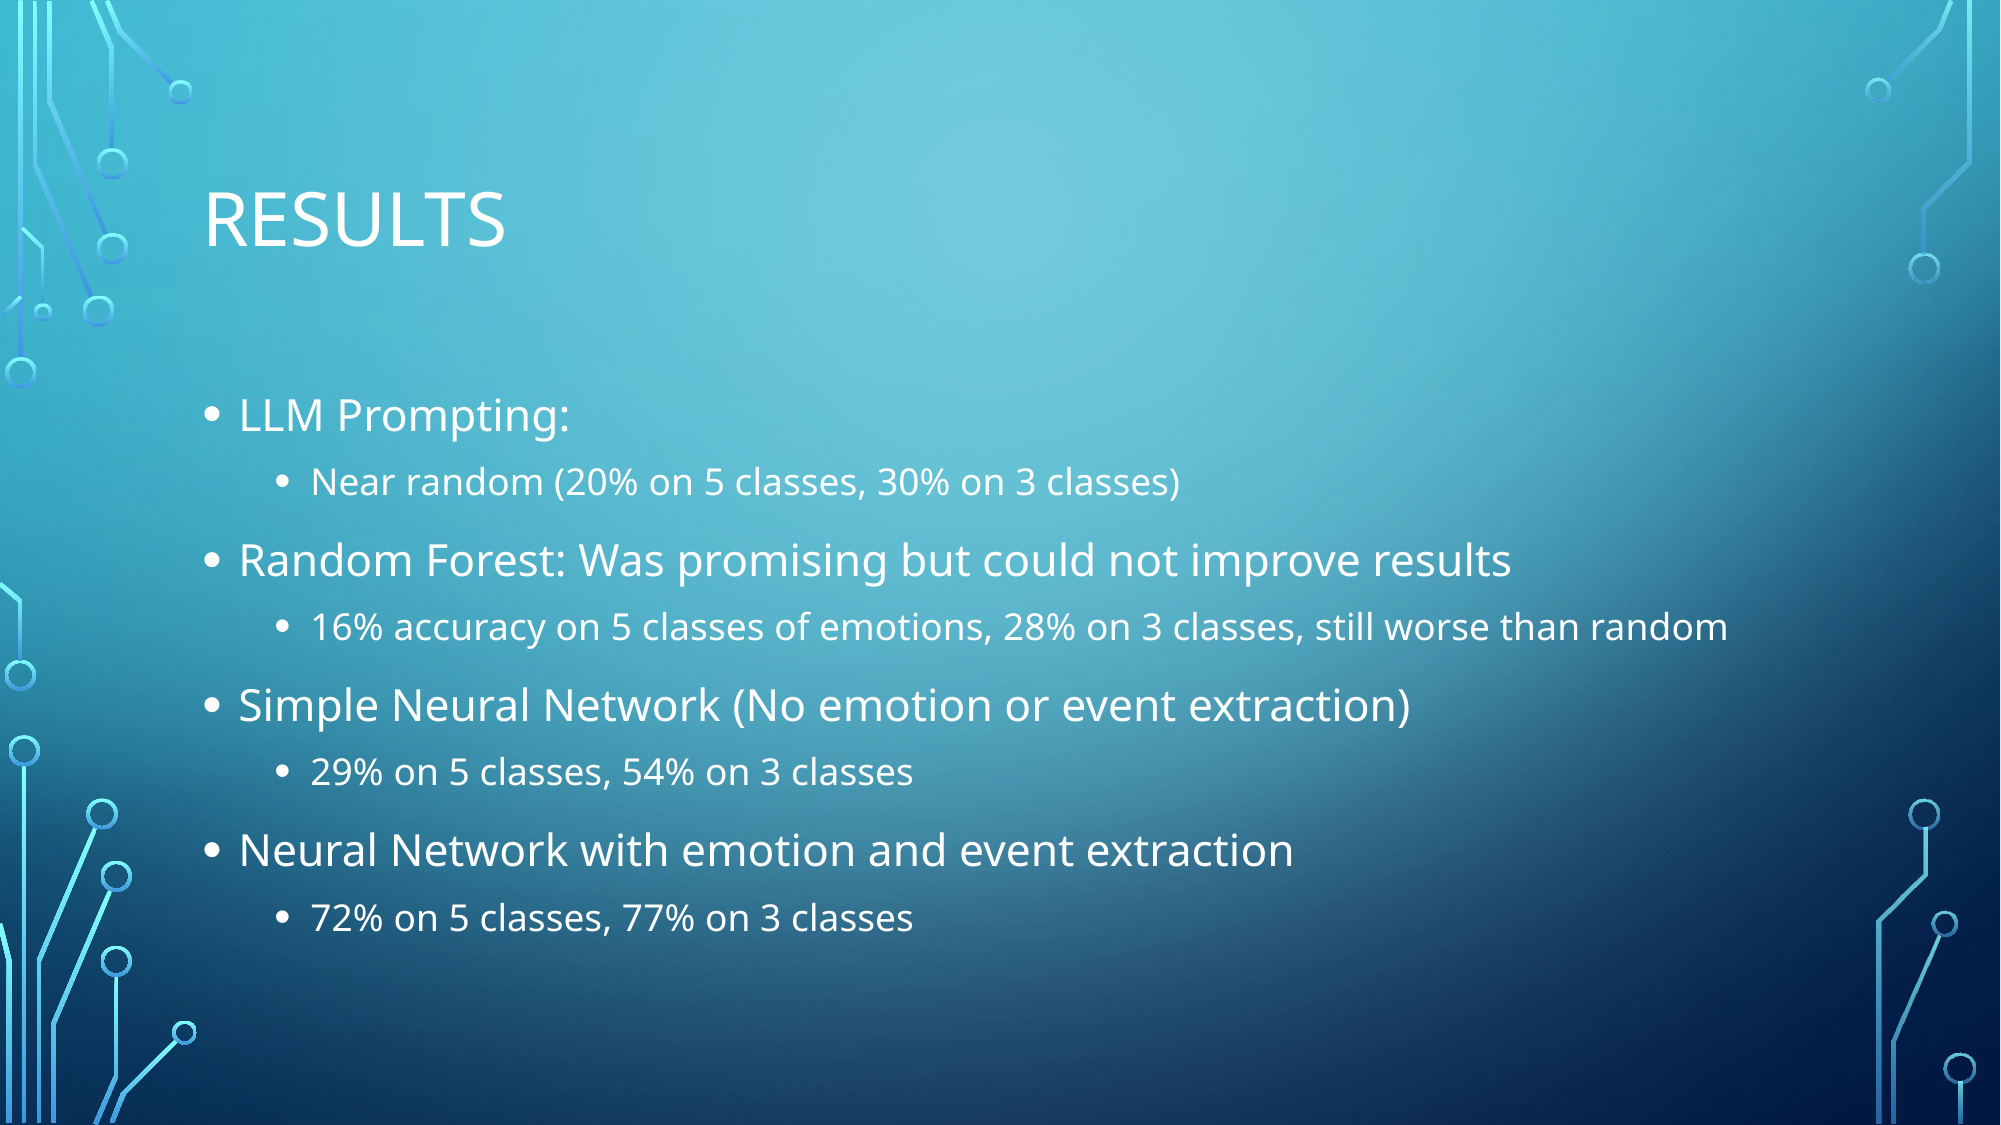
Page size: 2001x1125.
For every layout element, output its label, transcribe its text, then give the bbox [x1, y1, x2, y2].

title Results [187, 101, 1813, 344]
list LLM Prompting: Near random (20% on 5 classes, 30% on 3 classes) Random Forest: Was promising but could not improve results 16% accuracy on 5 classes of emotions, 28% on 3 classes, still worse than random Simple Neural Network (No emotion or event extraction) 29% on 5 classes, 54% on 3 classes Neural Network with emotion and event extraction 72% on 5 classes, 77% on 3 classes [187, 369, 1813, 950]
